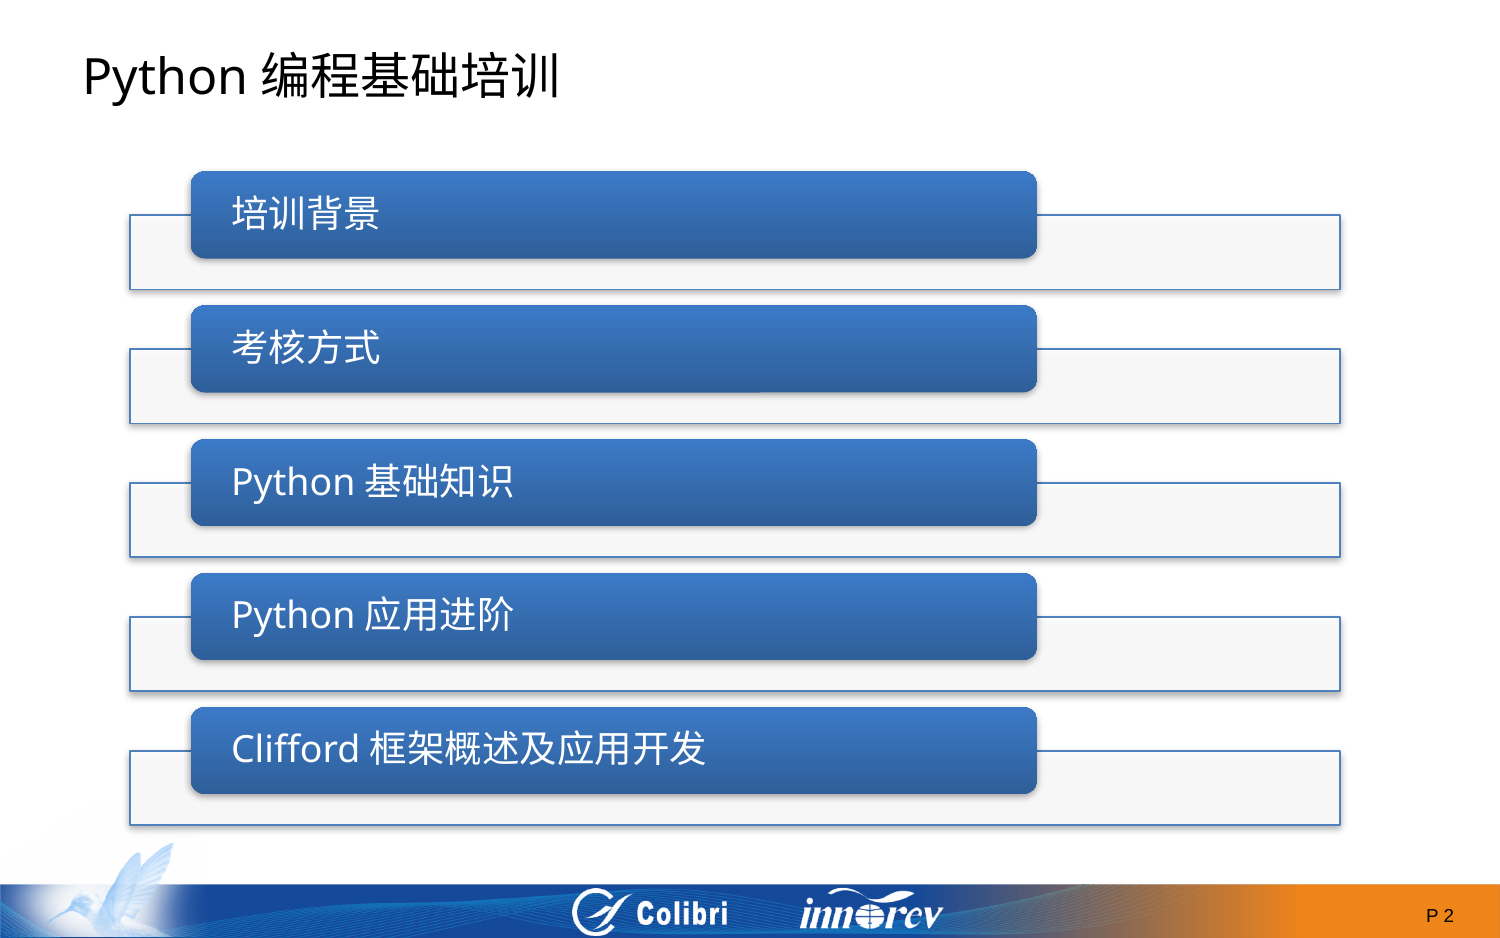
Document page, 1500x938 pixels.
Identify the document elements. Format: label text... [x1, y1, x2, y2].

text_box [129, 162, 1341, 835]
title Python编程基础培训 [69, 25, 986, 123]
picture [0, 790, 1500, 938]
